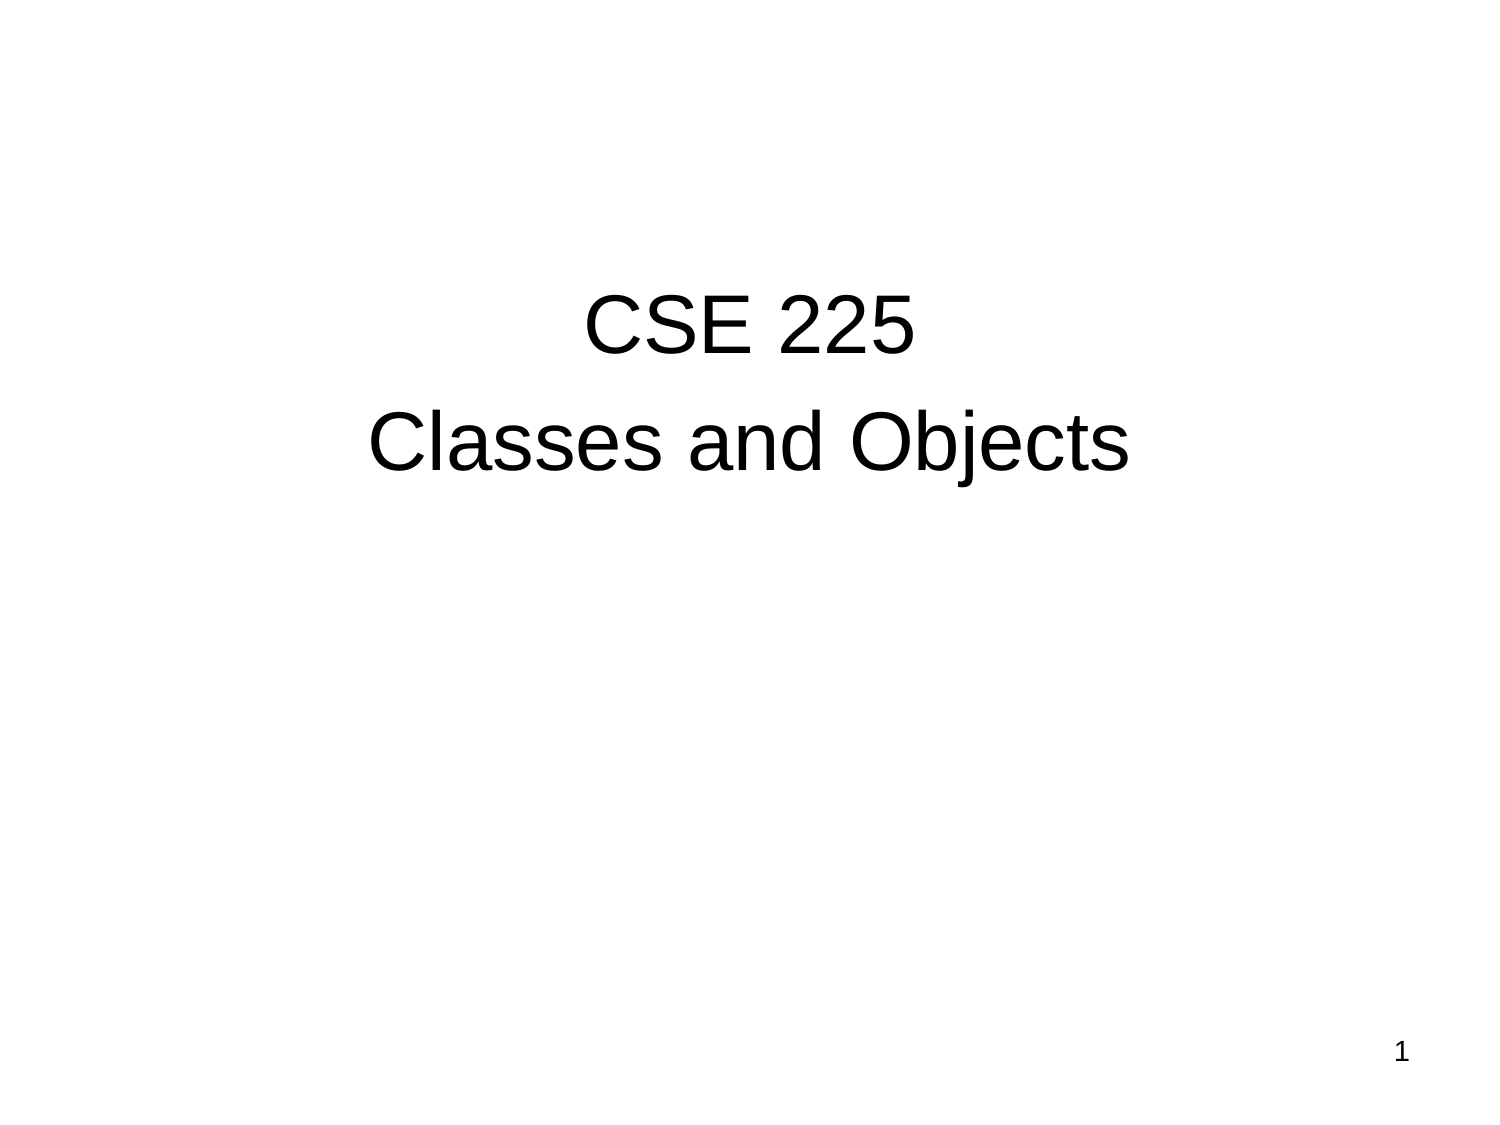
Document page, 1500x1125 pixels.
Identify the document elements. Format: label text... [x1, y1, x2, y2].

list CSE 225 Classes and Objects [75, 262, 1425, 1005]
slide_number 1 [1074, 1024, 1425, 1103]
